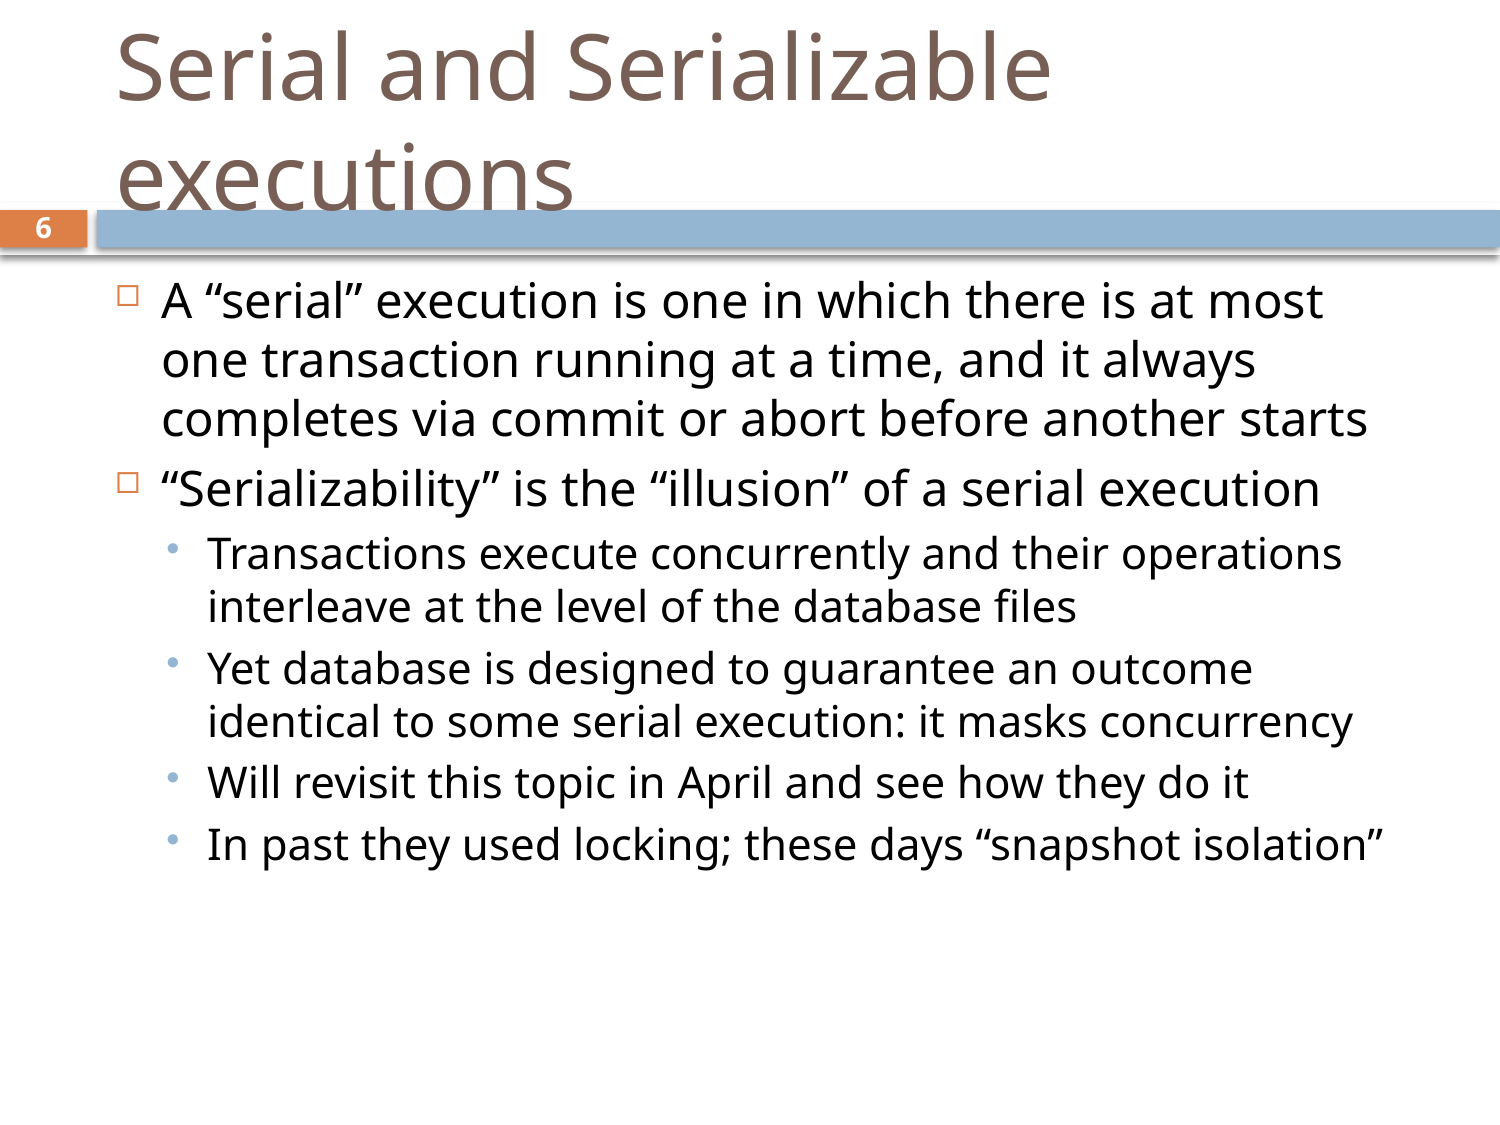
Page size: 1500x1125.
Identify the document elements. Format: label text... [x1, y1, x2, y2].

list A “serial” execution is one in which there is at most one transaction running at a time, and it always completes via commit or abort before another starts “Serializability” is the “illusion” of a serial execution Transactions execute concurrently and their operations interleave at the level of the database files Yet database is designed to guarantee an outcome identical to some serial execution: it masks concurrency Will revisit this topic in April and see how they do it In past they used locking; these days “snapshot isolation” [100, 262, 1438, 1000]
slide_number 6 [0, 208, 88, 249]
title Serial and Serializable executions [100, 37, 1438, 200]
